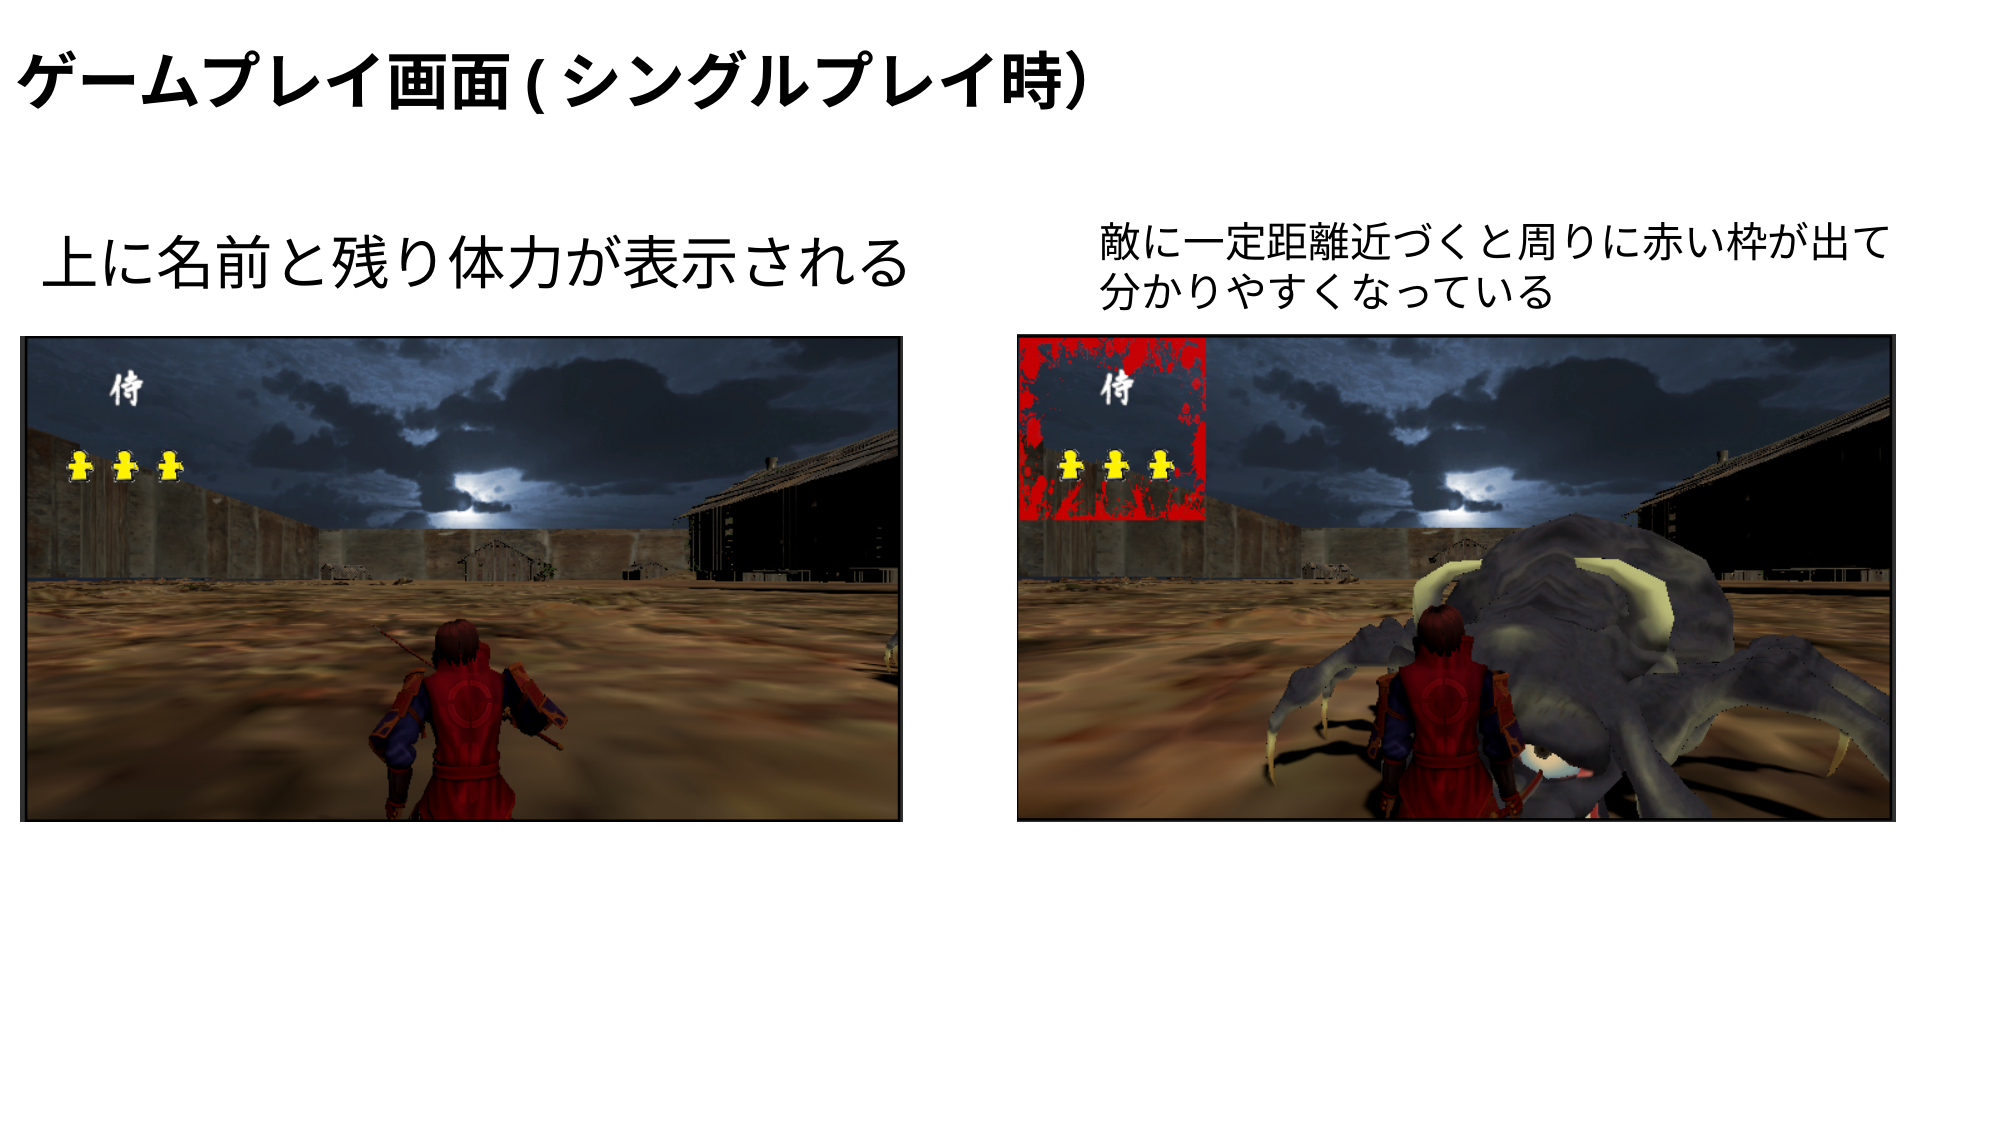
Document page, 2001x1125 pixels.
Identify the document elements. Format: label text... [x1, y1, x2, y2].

text_box 敵に一定距離近づくと周りに赤い枠が出て 分かりやすくなっている [1085, 208, 1908, 323]
text_box 上に名前と残り体力が表示される [25, 218, 929, 304]
title ゲームプレイ画面(シングルプレイ時） [0, 18, 1339, 150]
picture [1017, 334, 1896, 822]
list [20, 336, 903, 822]
